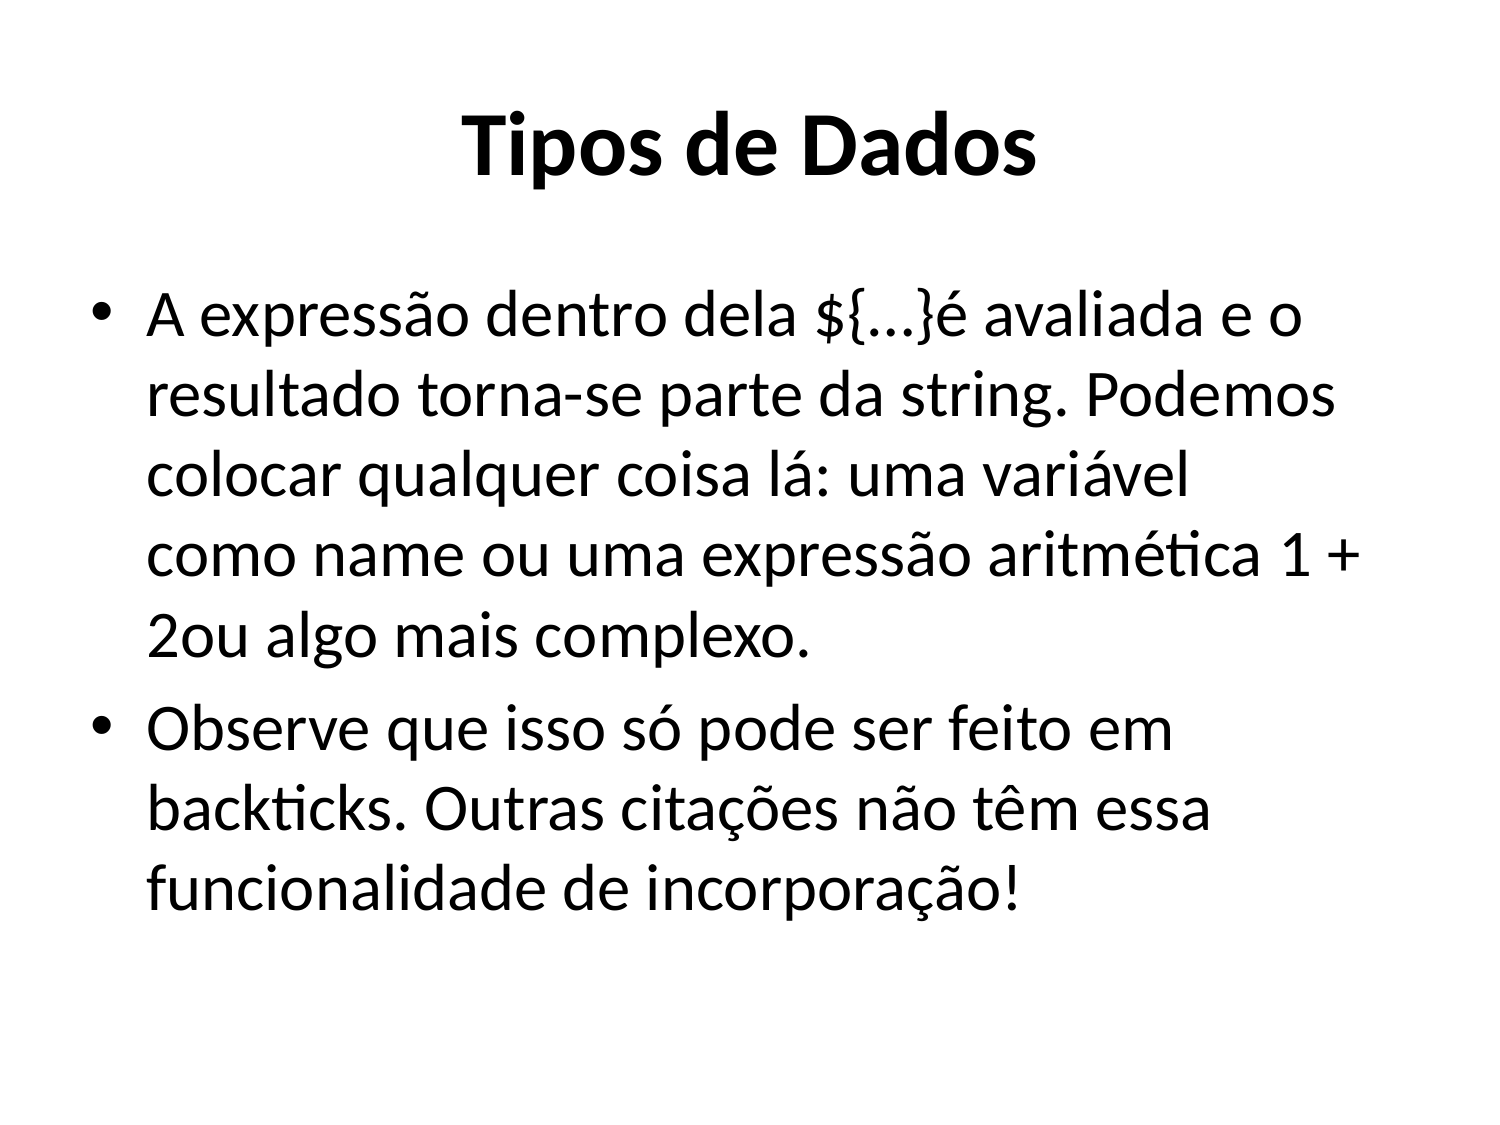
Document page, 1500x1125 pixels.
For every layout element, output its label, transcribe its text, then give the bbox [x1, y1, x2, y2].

list A expressão dentro dela ${…}é avaliada e o resultado torna-se parte da string. Podemos colocar qualquer coisa lá: uma variável como name ou uma expressão aritmética 1 + 2ou algo mais complexo. Observe que isso só pode ser feito em backticks. Outras citações não têm essa funcionalidade de incorporação! [75, 262, 1425, 1005]
title Tipos de Dados [75, 45, 1425, 233]
